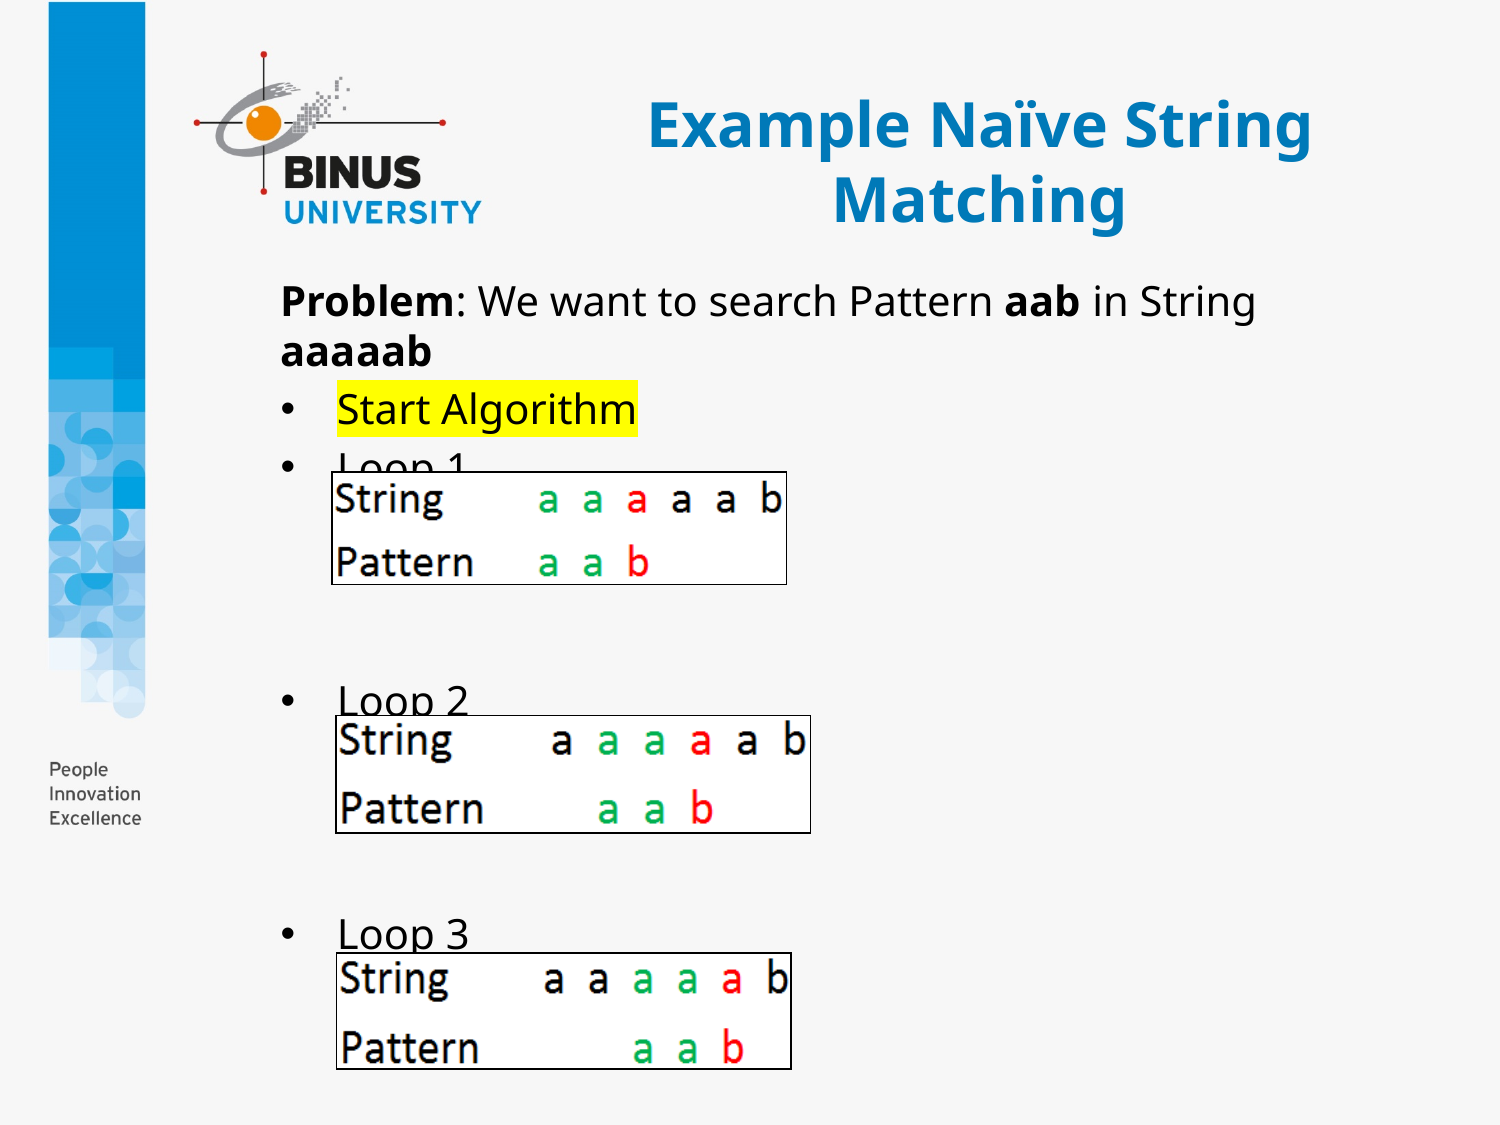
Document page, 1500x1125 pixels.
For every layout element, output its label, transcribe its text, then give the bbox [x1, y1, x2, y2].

title Example Naïve String Matching [501, 66, 1459, 254]
picture [332, 472, 787, 585]
picture [0, 0, 1500, 845]
picture [336, 953, 791, 1069]
list Problem: We want to search Pattern aab in String aaaaab Start Algorithm Loop 1 Loop 2 Loop 3 [265, 267, 1425, 1005]
picture [336, 715, 810, 833]
